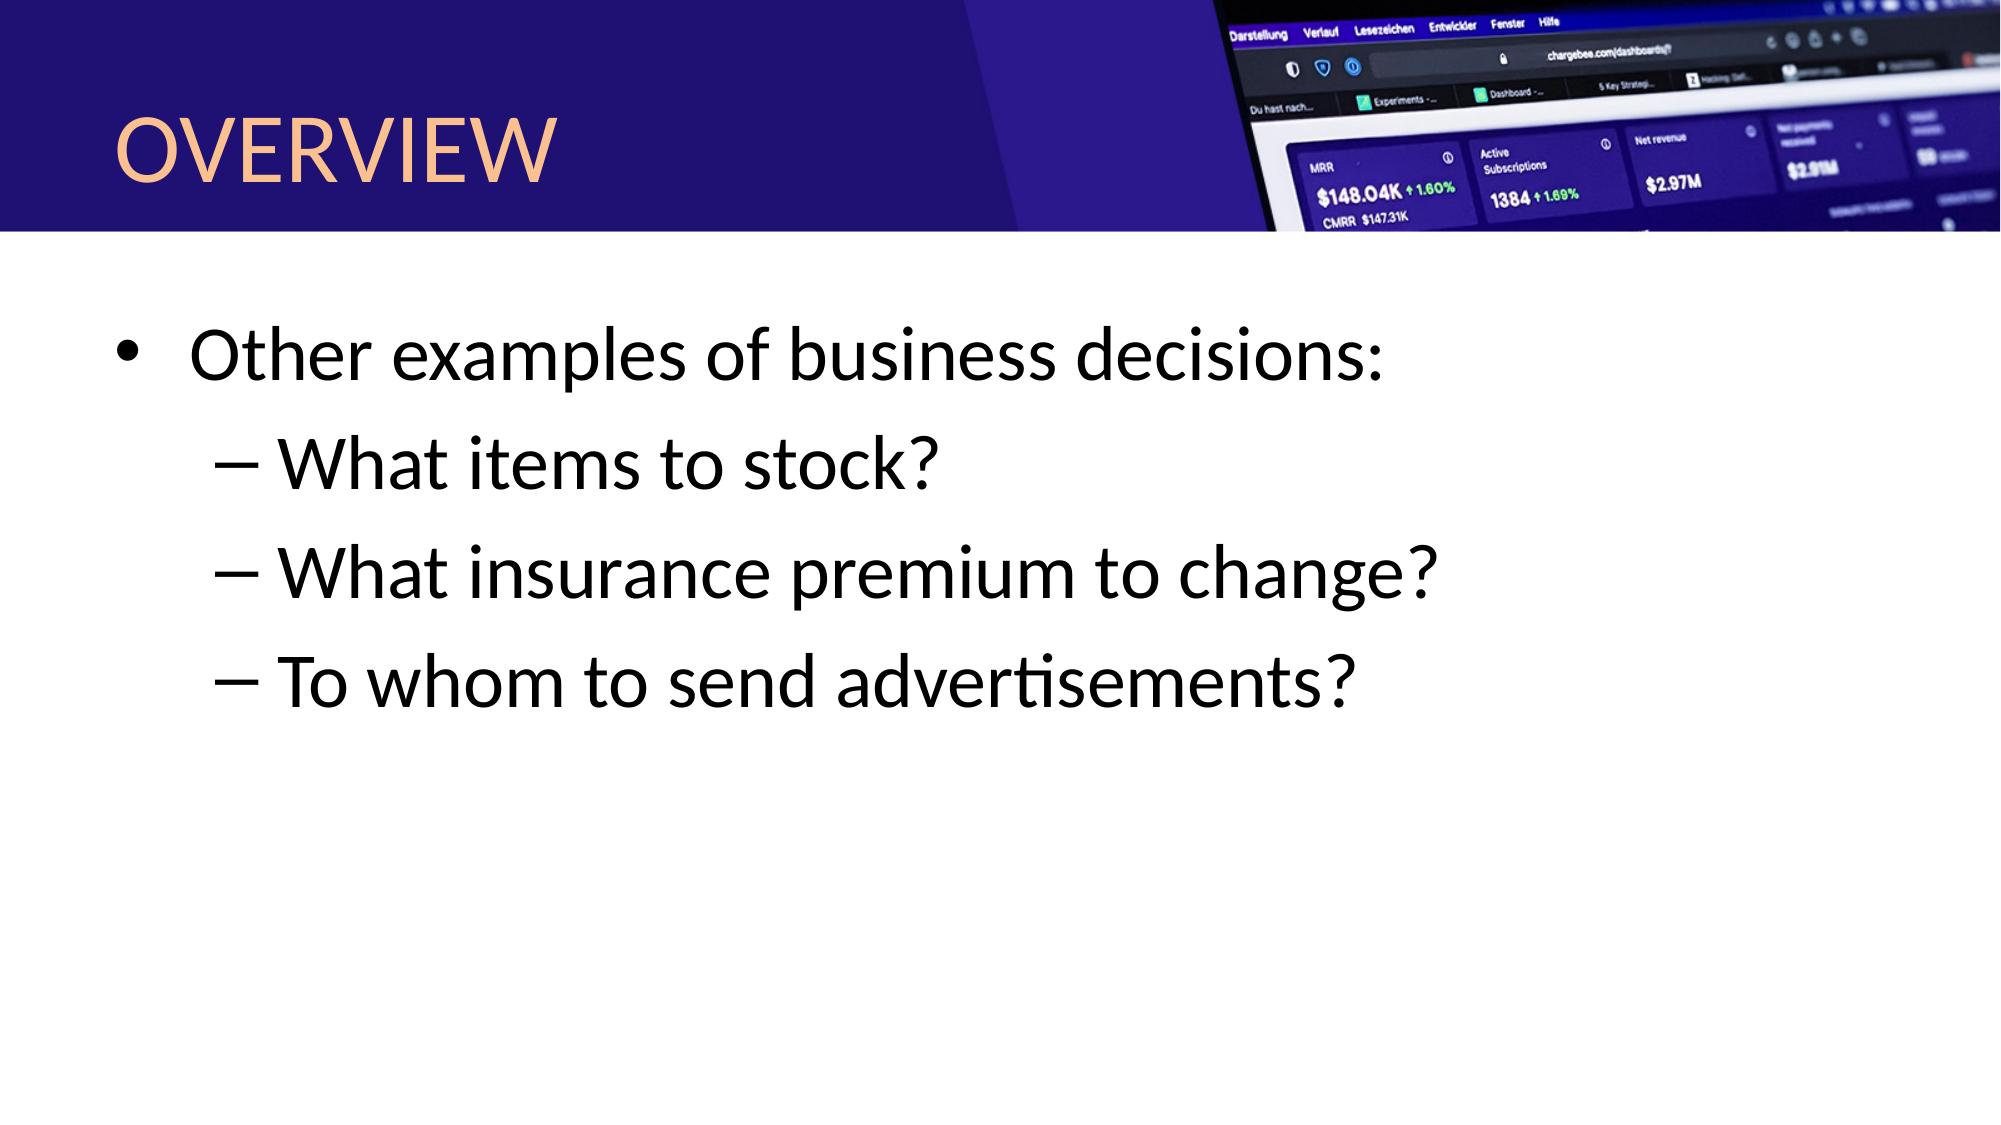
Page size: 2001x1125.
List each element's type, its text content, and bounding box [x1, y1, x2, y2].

list Other examples of business decisions: What items to stock? What insurance premium to change? To whom to send advertisements? [99, 295, 1913, 1034]
picture [0, 0, 2001, 1125]
title OVERVIEW [99, 22, 1913, 262]
